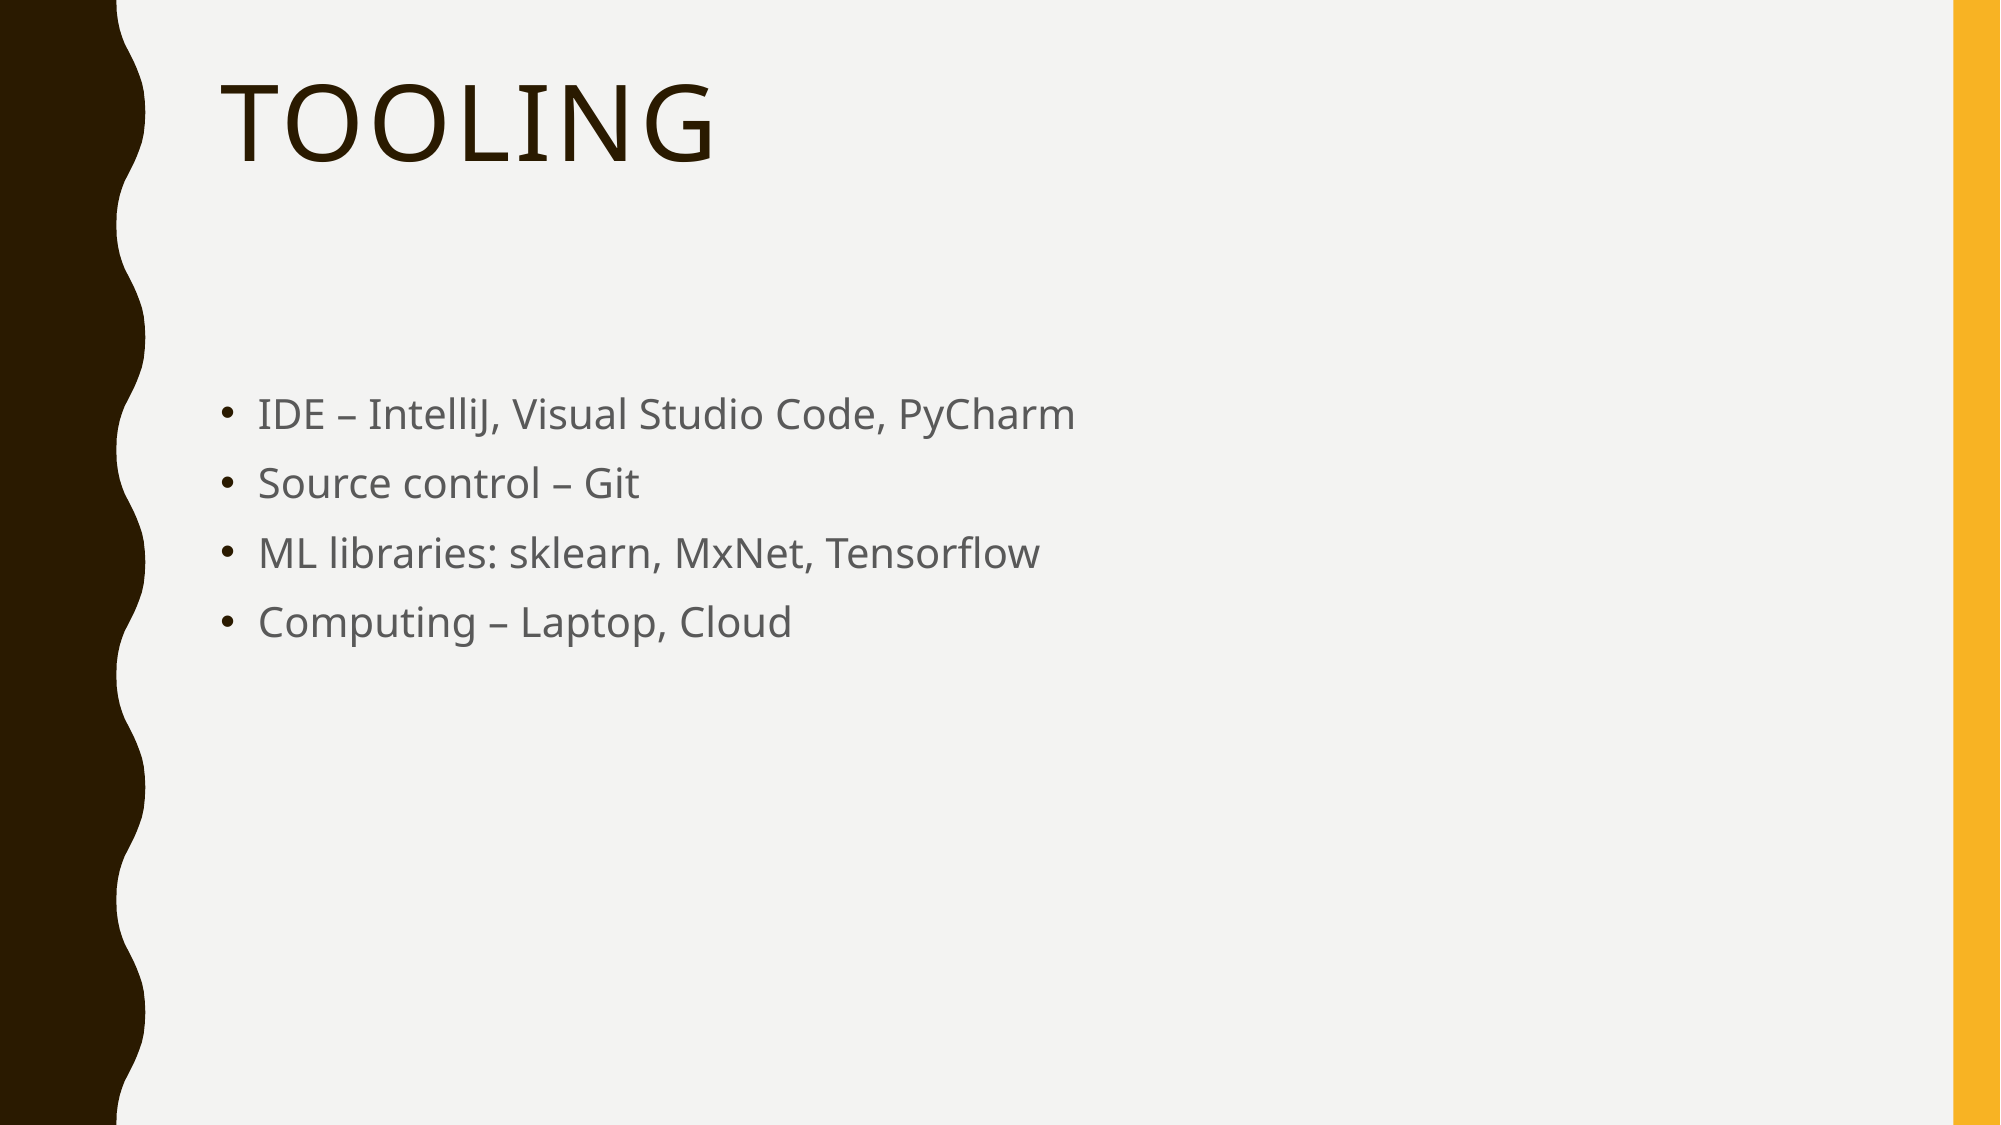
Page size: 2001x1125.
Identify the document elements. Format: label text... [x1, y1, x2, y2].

title Tooling [205, 62, 1875, 308]
list IDE – IntelliJ, Visual Studio Code, PyCharm Source control – Git ML libraries: sklearn, MxNet, Tensorflow Computing – Laptop, Cloud [205, 375, 1875, 965]
